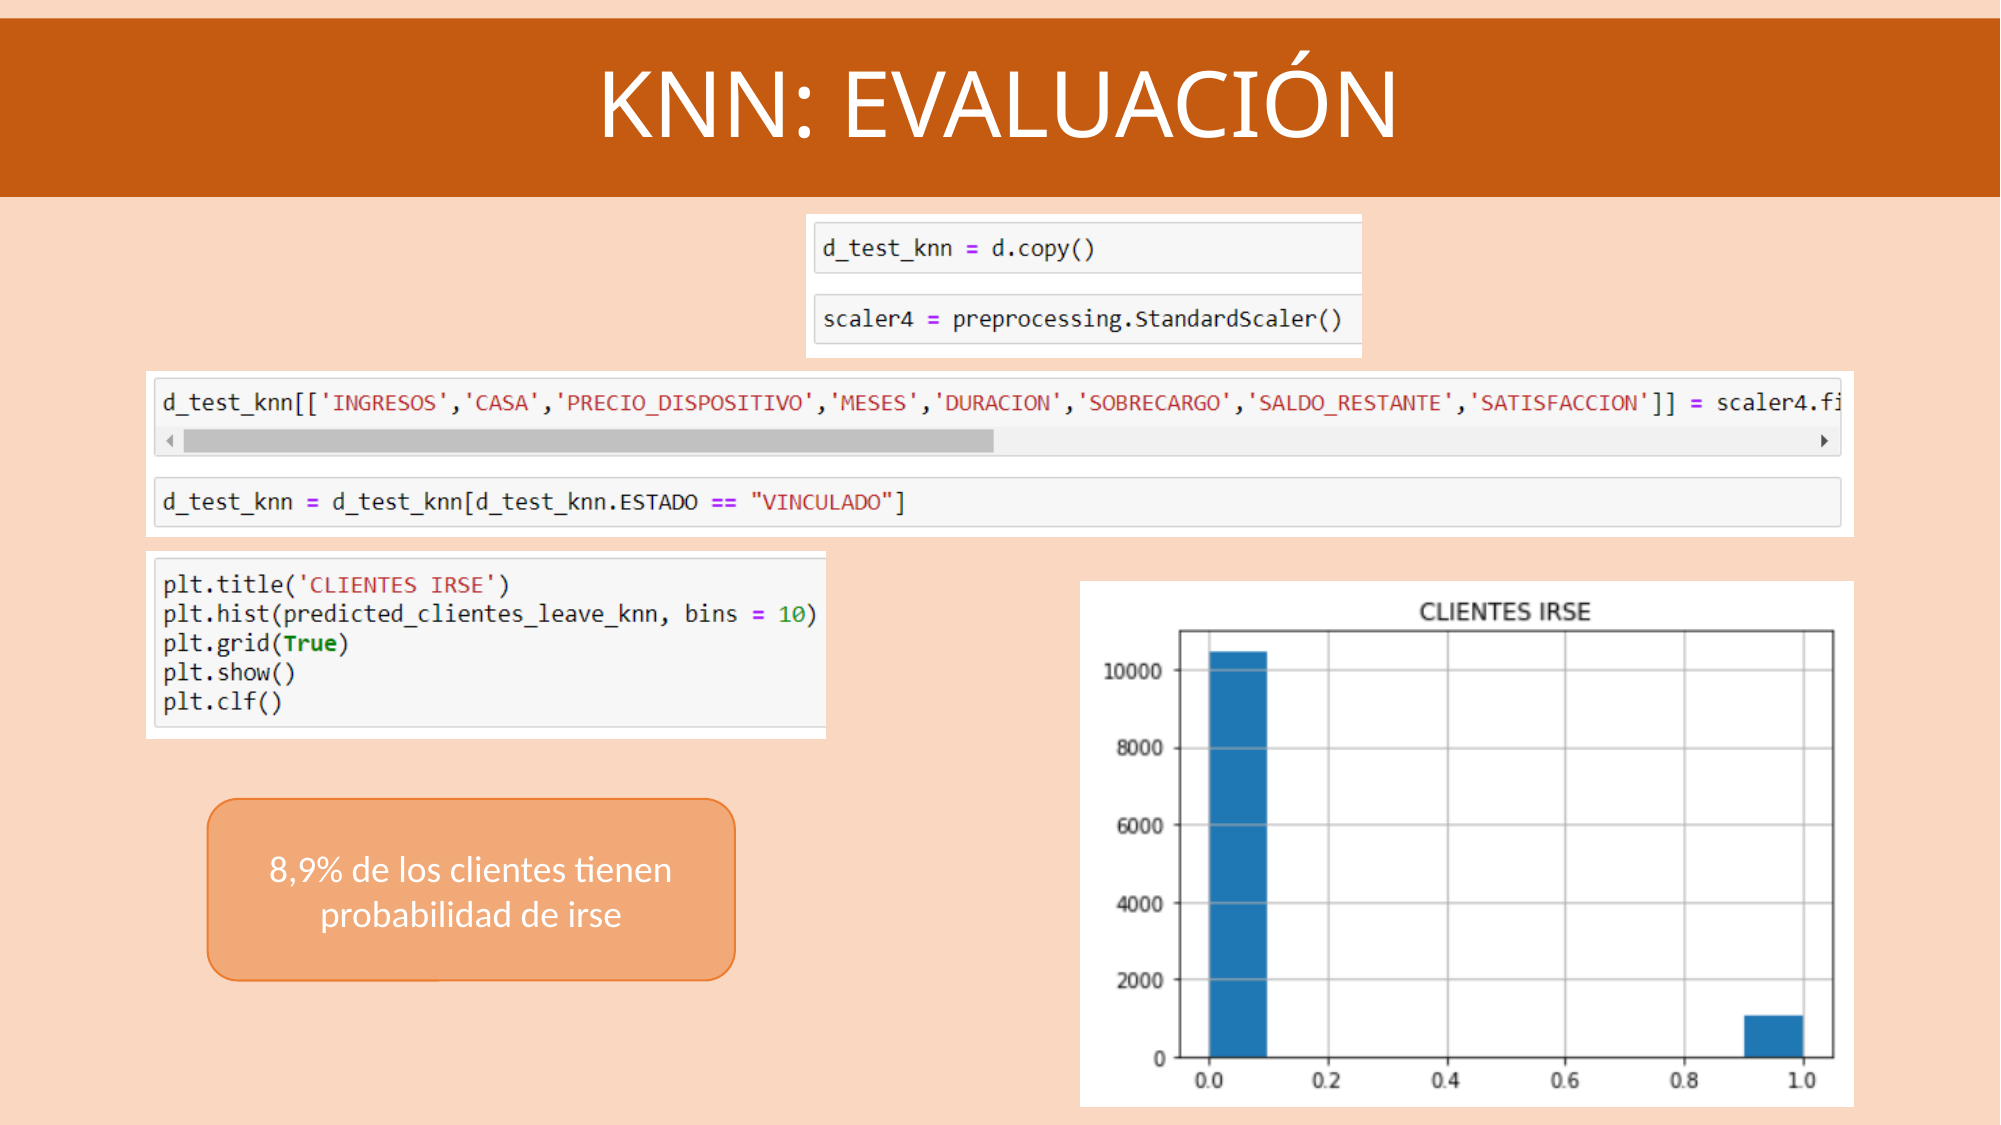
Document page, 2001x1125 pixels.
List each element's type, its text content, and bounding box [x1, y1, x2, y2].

picture [806, 214, 1362, 358]
text_box KNN: EVALUACIÓN [0, 18, 2000, 197]
picture [146, 371, 1854, 537]
picture [146, 551, 826, 739]
picture [1080, 581, 1854, 1107]
text_box 8,9% de los clientes tienen probabilidad de irse [206, 797, 736, 982]
